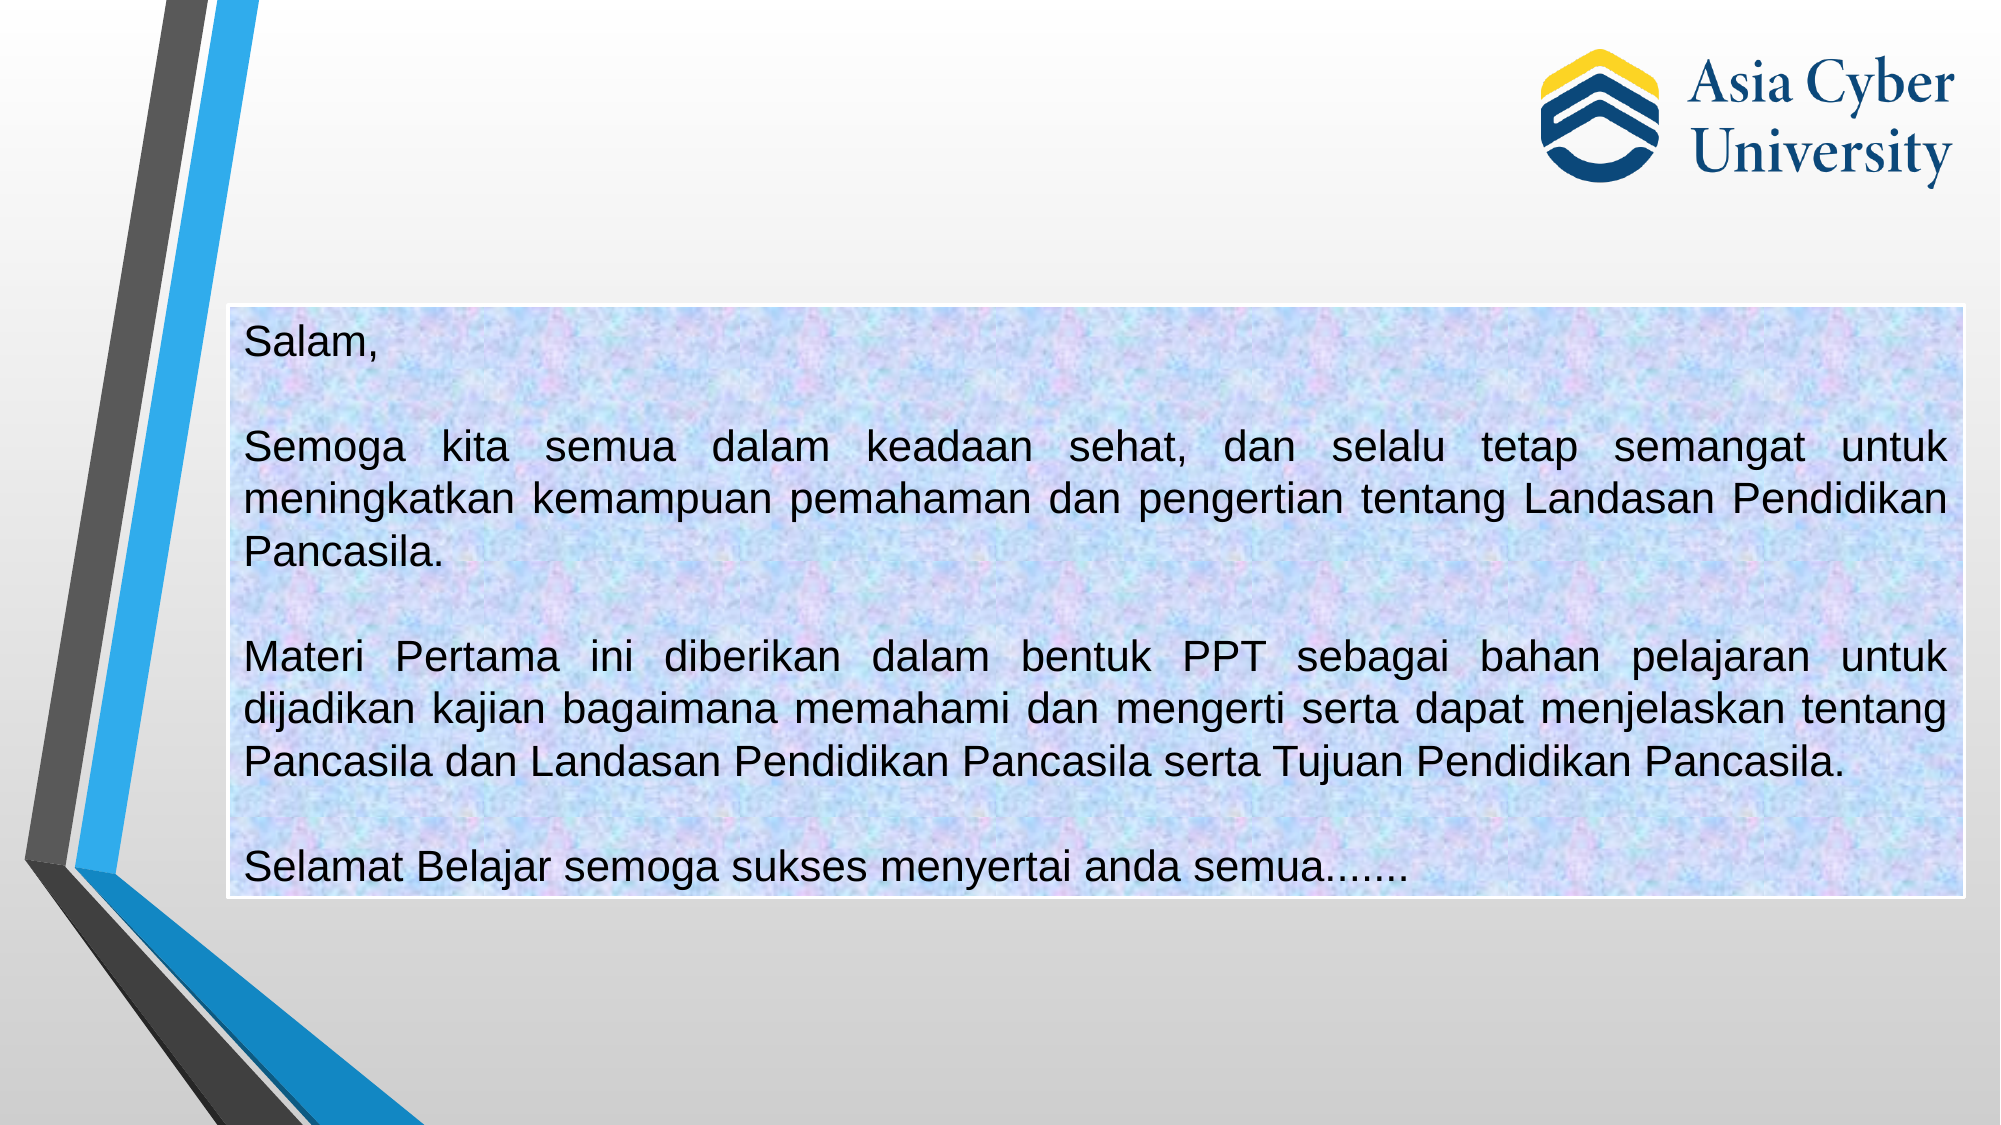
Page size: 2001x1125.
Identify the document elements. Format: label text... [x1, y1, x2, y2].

picture [1541, 49, 1955, 189]
text_box Salam, Semoga kita semua dalam keadaan sehat, dan selalu tetap semangat untuk meningkatkan kemampuan pemahaman dan pengertian tentang Landasan Pendidikan Pancasila. Materi Pertama ini diberikan dalam bentuk PPT sebagai bahan pelajaran untuk dijadikan kajian bagaimana memahami dan mengerti serta dapat menjelaskan tentang Pancasila dan Landasan Pendidikan Pancasila serta Tujuan Pendidikan Pancasila. Selamat Belajar semoga sukses menyertai anda semua....... [226, 303, 1966, 899]
